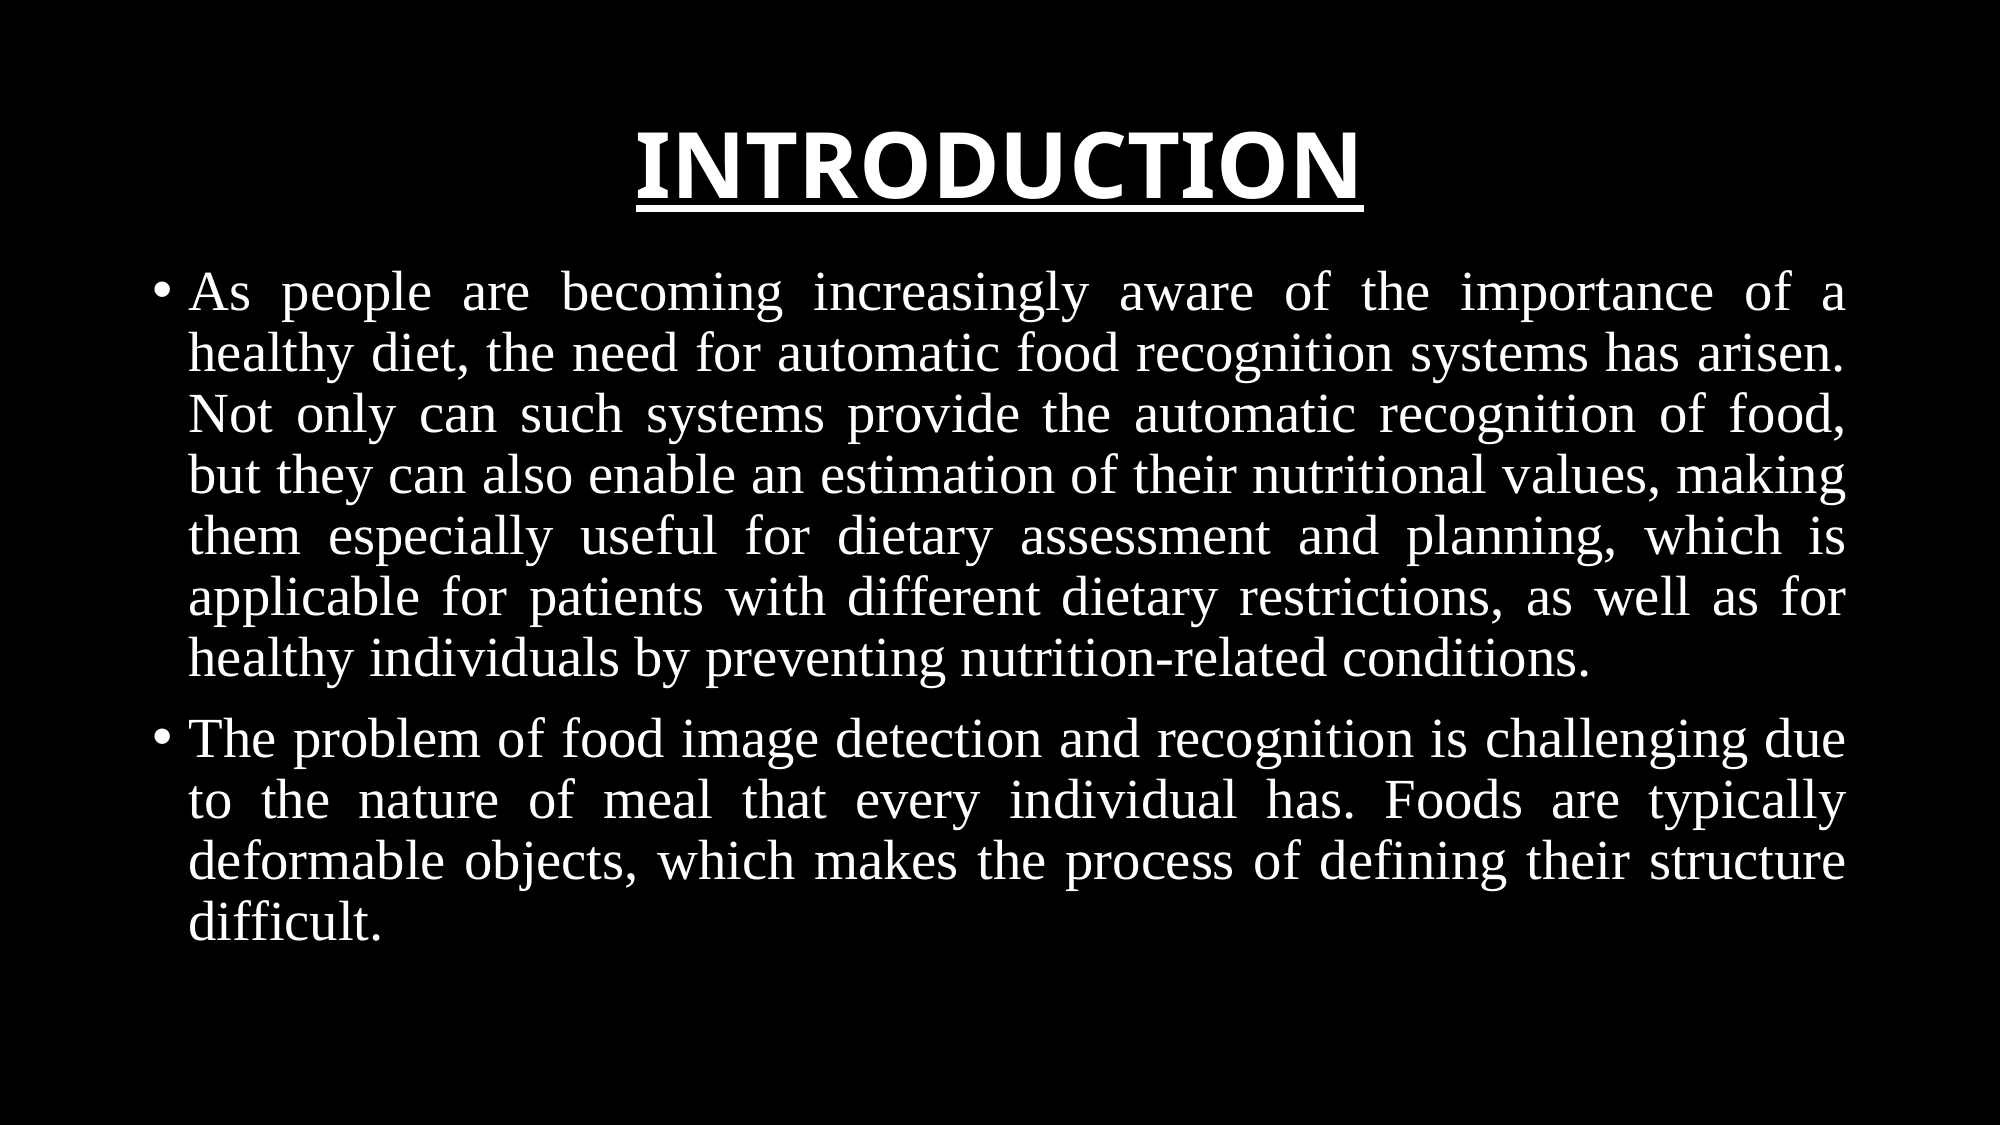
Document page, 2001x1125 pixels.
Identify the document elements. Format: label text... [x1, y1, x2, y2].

list As people are becoming increasingly aware of the importance of a healthy diet, the need for automatic food recognition systems has arisen. Not only can such systems provide the automatic recognition of food, but they can also enable an estimation of their nutritional values, making them especially useful for dietary assessment and planning, which is applicable for patients with different dietary restrictions, as well as for healthy individuals by preventing nutrition-related conditions. The problem of food image detection and recognition is challenging due to the nature of meal that every individual has. Foods are typically deformable objects, which makes the process of defining their structure difficult. [137, 254, 1863, 1014]
title INTRODUCTION [137, 59, 1863, 254]
